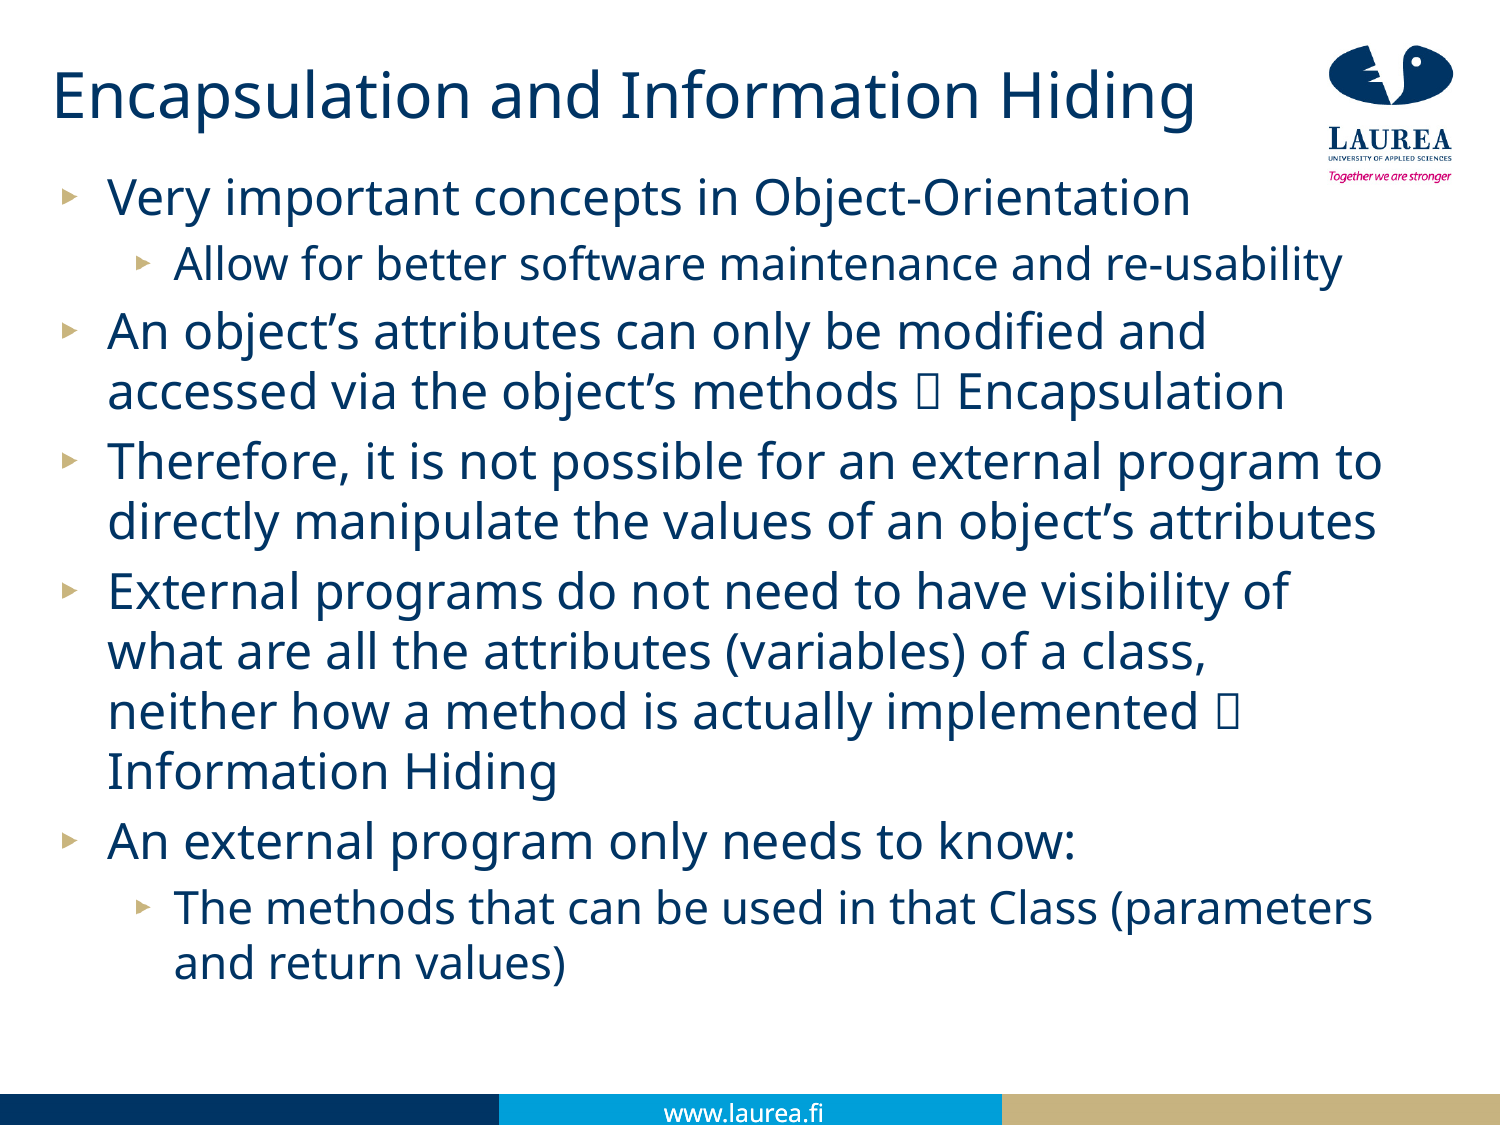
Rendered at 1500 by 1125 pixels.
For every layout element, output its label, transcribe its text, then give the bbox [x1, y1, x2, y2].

picture [51, 312, 85, 348]
picture [0, 1094, 498, 1125]
picture [51, 572, 85, 608]
picture [51, 178, 85, 214]
picture [51, 442, 85, 478]
picture [126, 890, 157, 923]
list Very important concepts in Object-Orientation Allow for better software maintenance and re-usability An object’s attributes can only be modified and accessed via the object’s methods  Encapsulation Therefore, it is not possible for an external program to directly manipulate the values of an object’s attributes External programs do not need to have visibility of what are all the attributes (variables) of a class, neither how a method is actually implemented  Information Hiding An external program only needs to know: The methods that can be used in that Class (parameters and return values) [36, 158, 1406, 1001]
picture [1327, 43, 1454, 186]
picture [51, 822, 85, 858]
title Encapsulation and Information Hiding [36, 46, 1317, 139]
picture [1003, 1094, 1500, 1125]
picture [126, 246, 157, 279]
